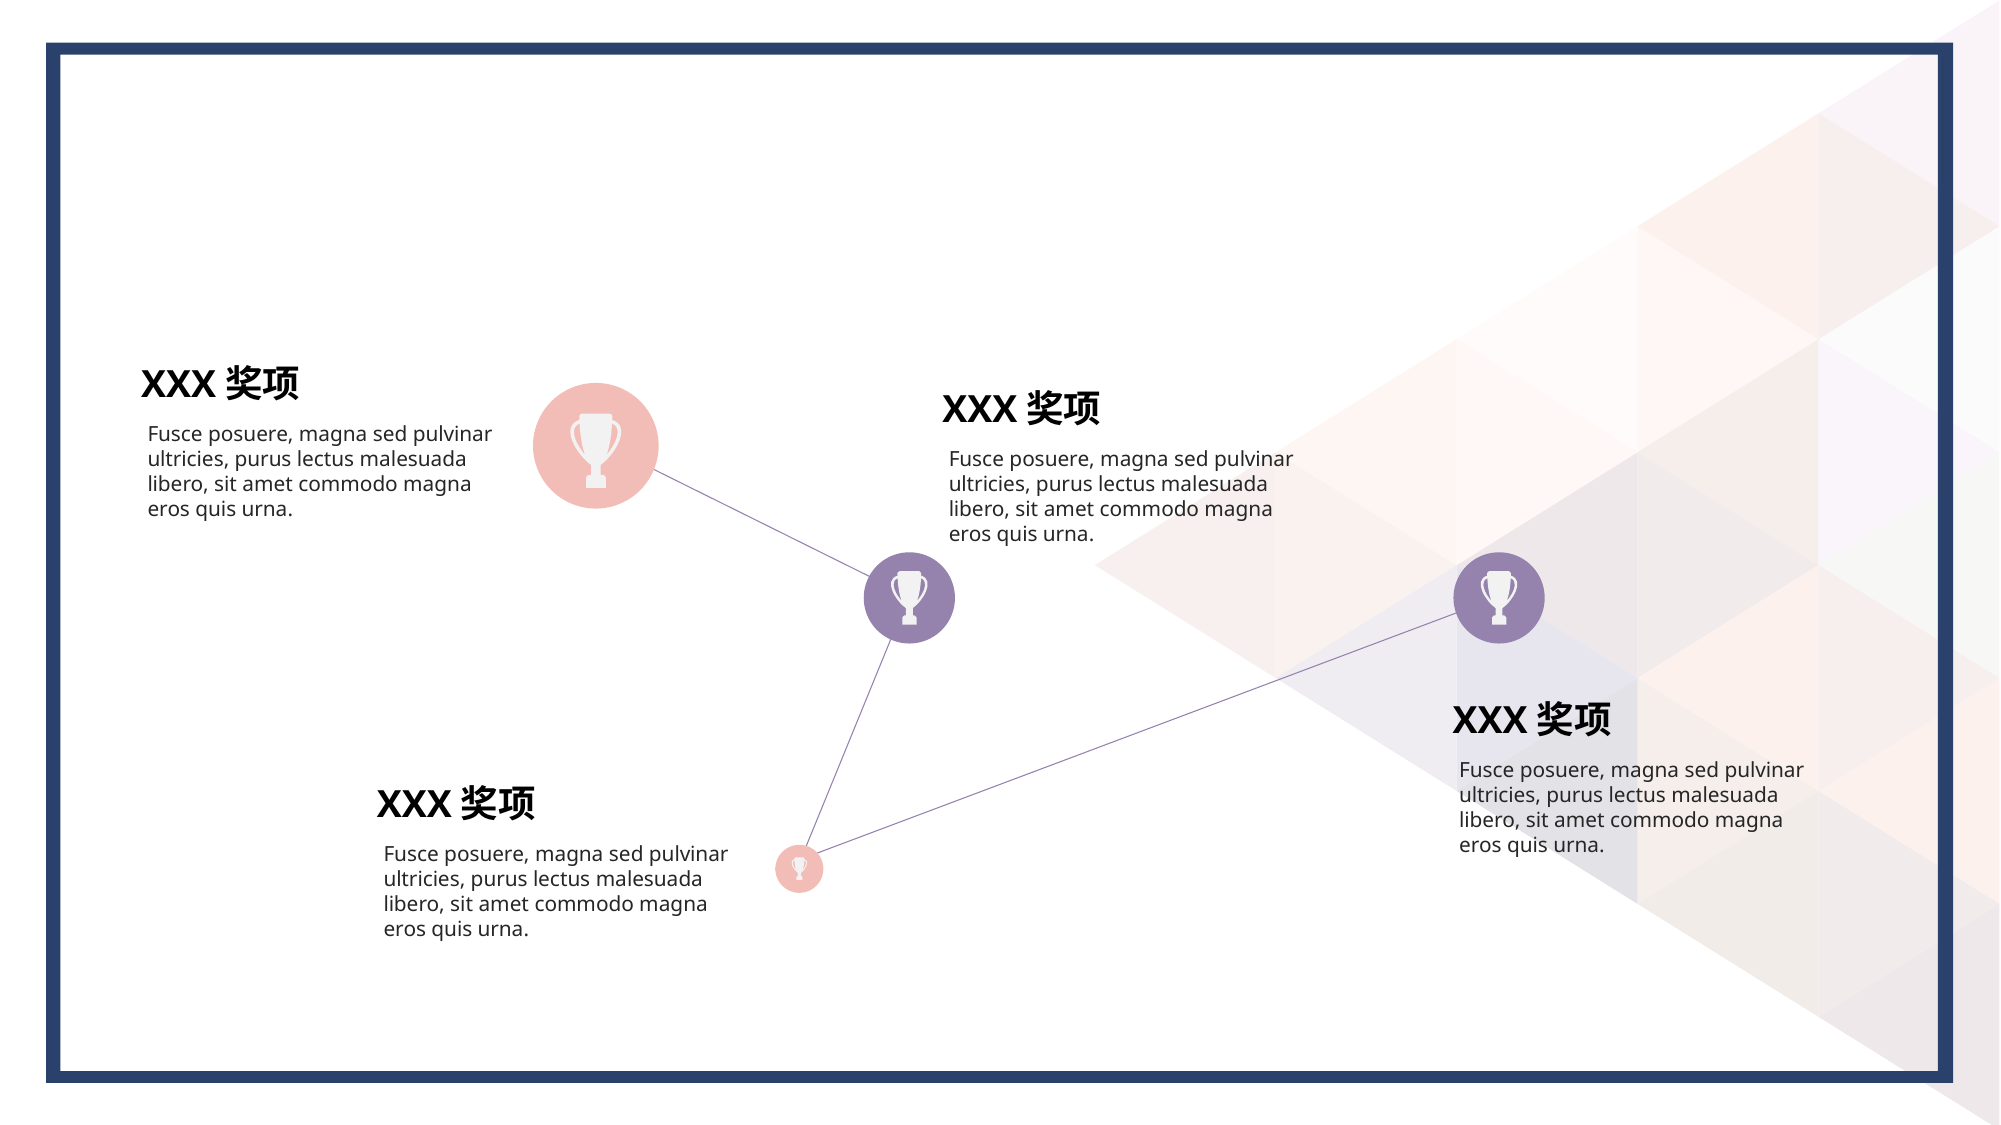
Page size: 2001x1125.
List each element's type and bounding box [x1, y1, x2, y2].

picture [45, 0, 2000, 1125]
text_box [775, 592, 1510, 869]
text_box [590, 438, 908, 596]
